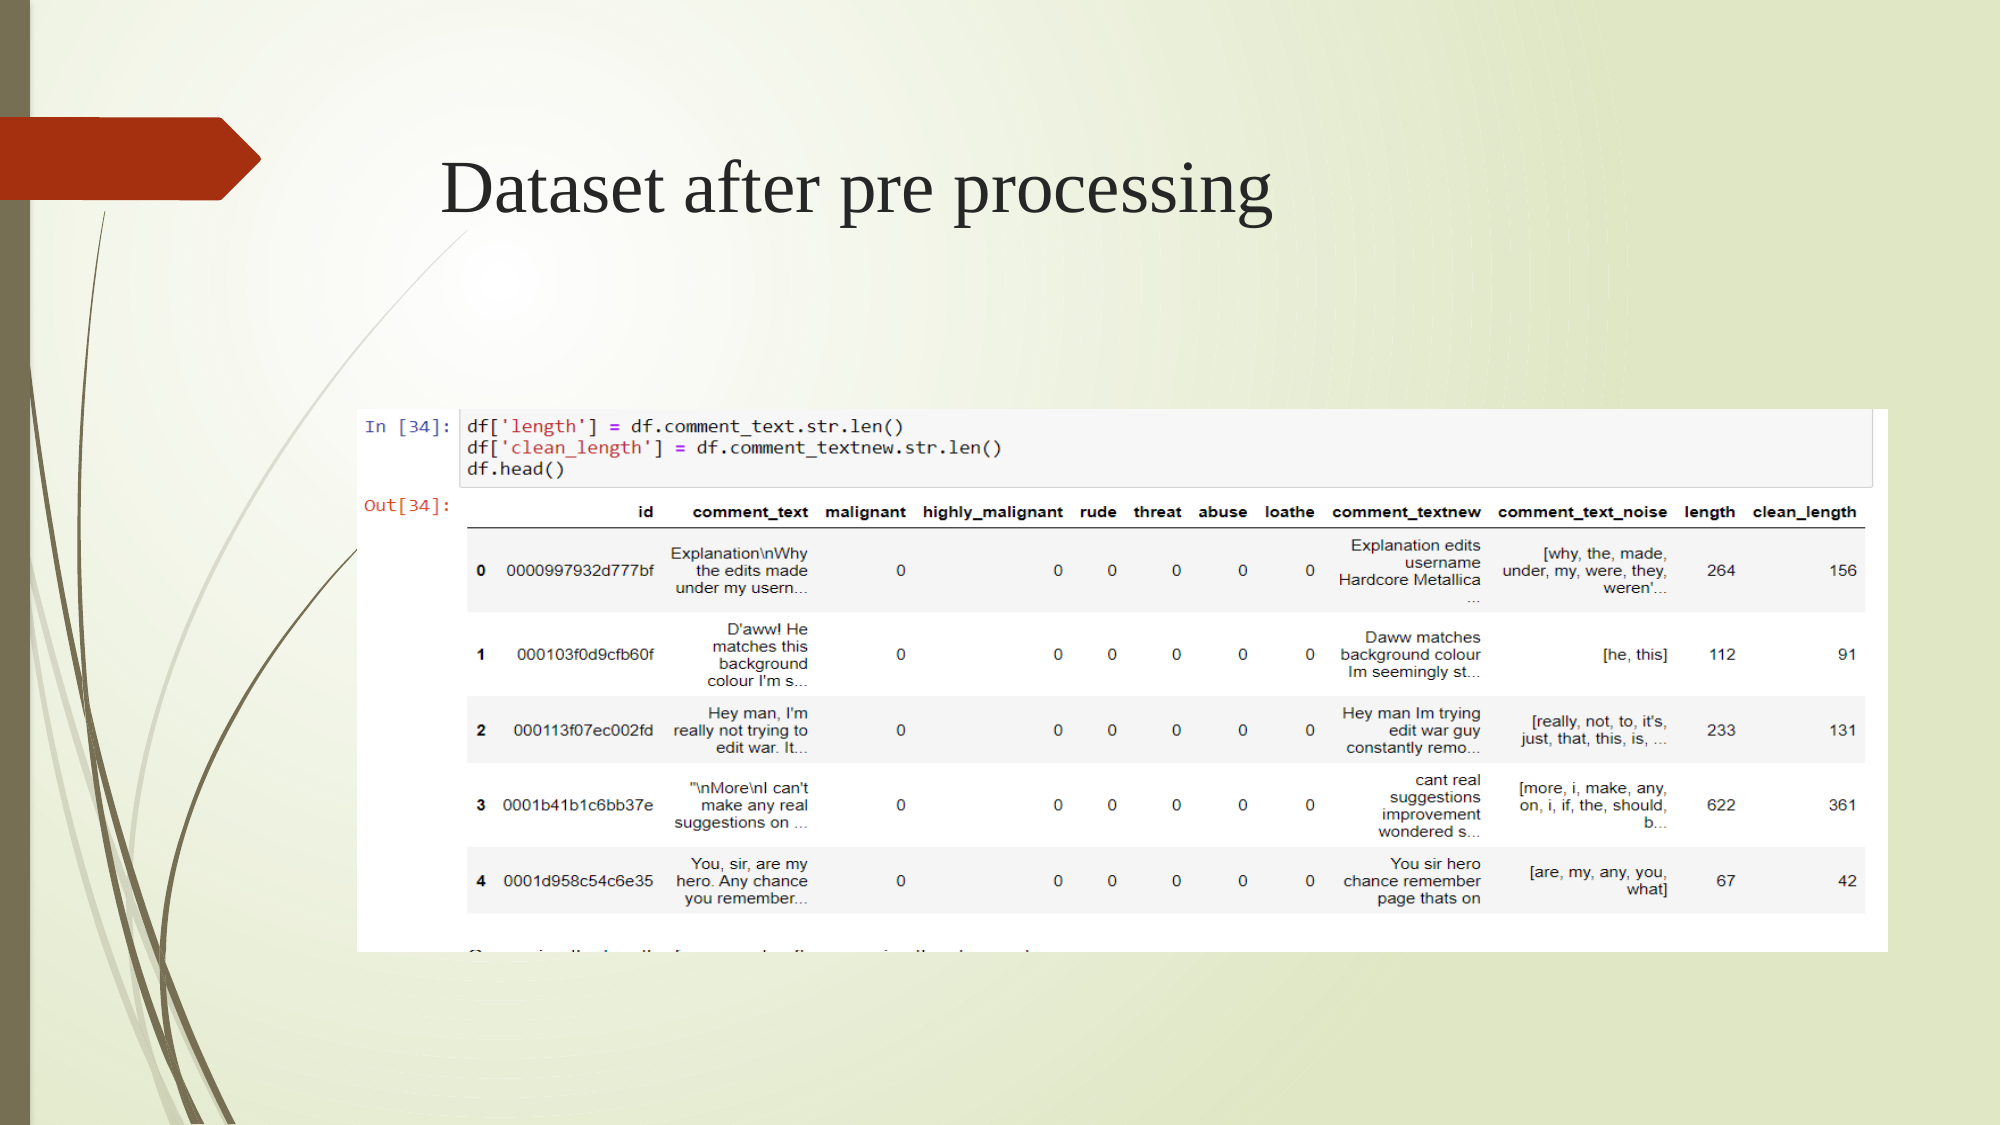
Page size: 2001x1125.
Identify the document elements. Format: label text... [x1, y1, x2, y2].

title Dataset after pre processing [425, 129, 1888, 313]
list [356, 409, 1888, 952]
